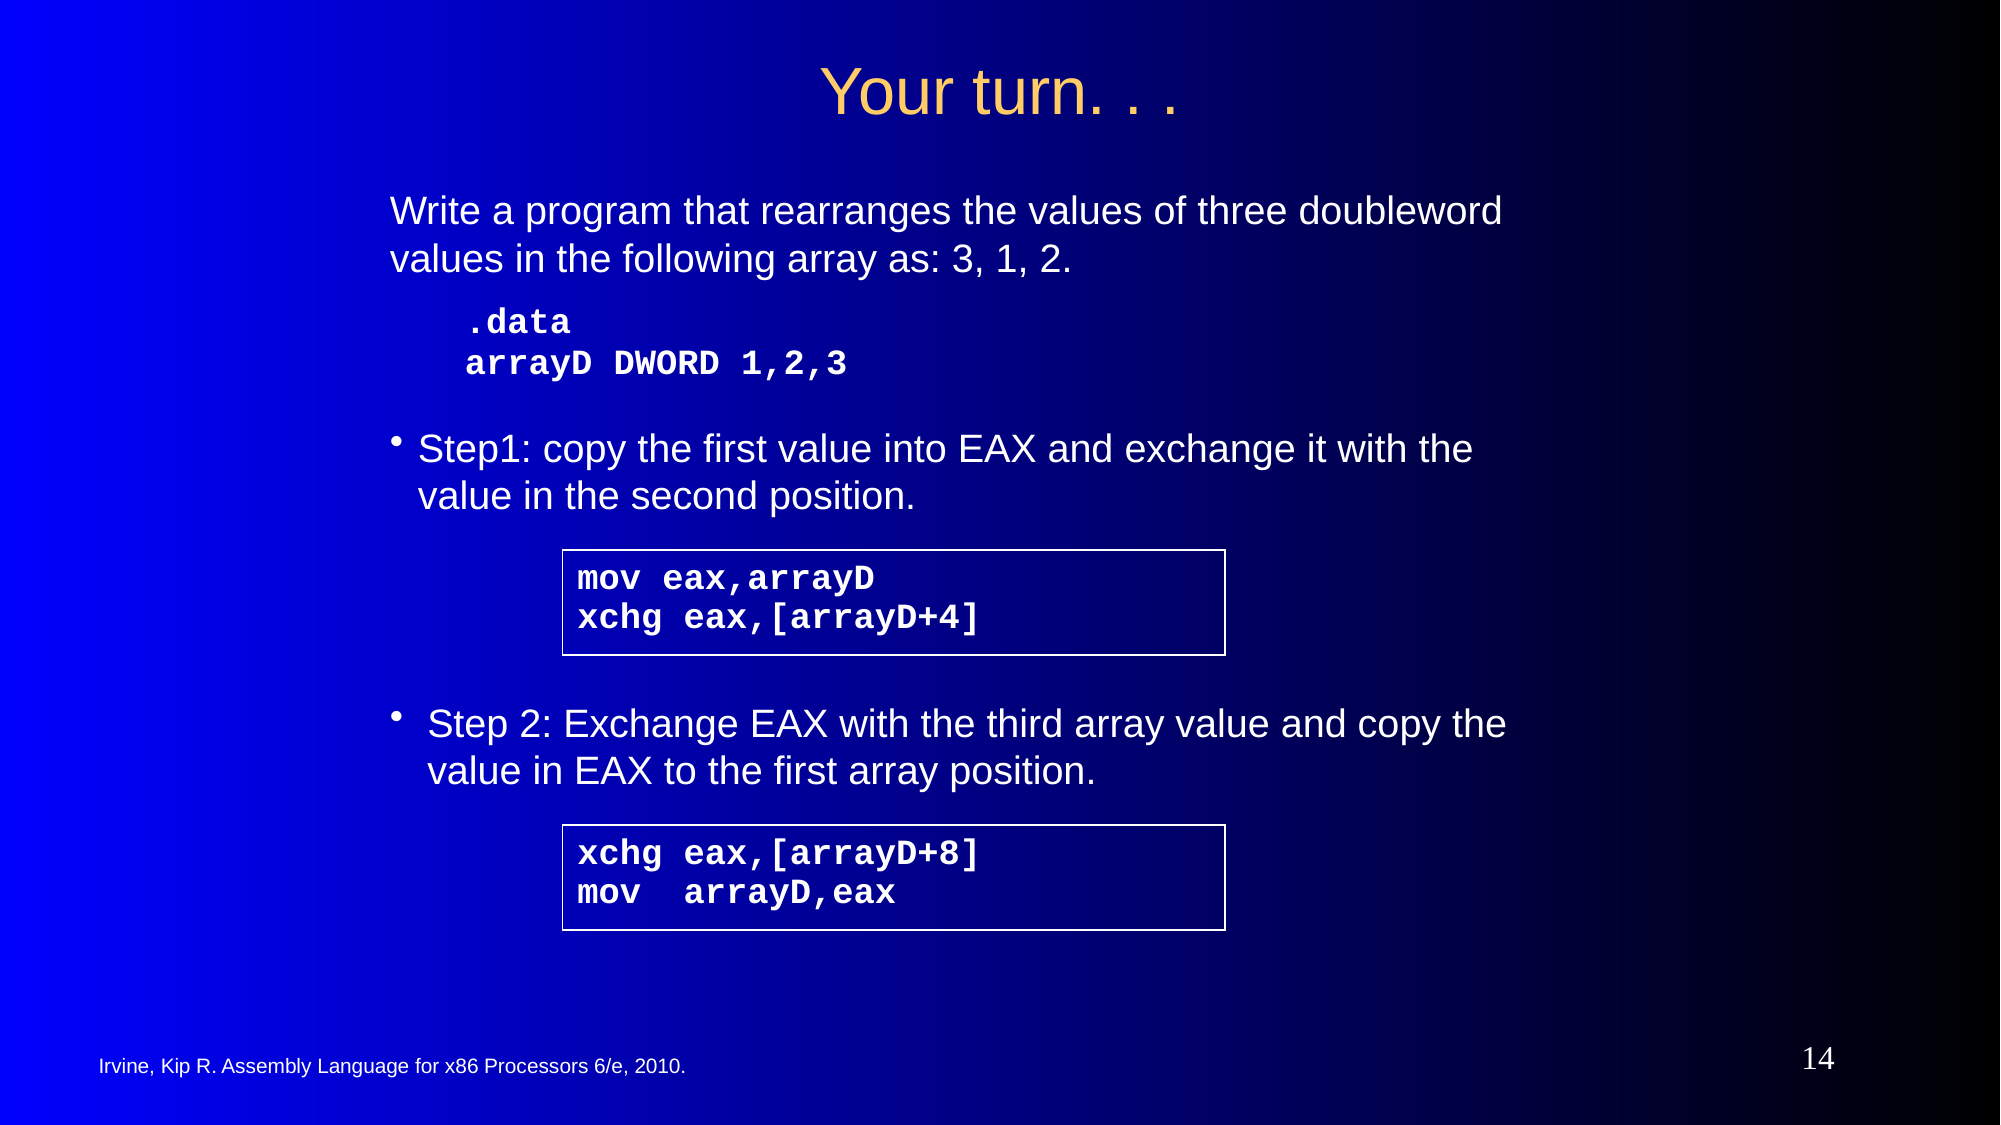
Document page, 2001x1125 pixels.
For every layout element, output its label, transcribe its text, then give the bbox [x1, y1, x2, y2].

text_box Step 2: Exchange EAX with the third array value and copy the value in EAX to the first array position. [375, 674, 1625, 863]
text_box mov eax,arrayD xchg eax,[arrayD+4] [562, 549, 1225, 656]
footer Irvine, Kip R. Assembly Language for x86 Processors 6/e, 2010. [83, 1039, 1034, 1091]
text_box xchg eax,[arrayD+8] mov arrayD,eax [562, 824, 1225, 931]
slide_number 14 [1633, 1024, 1851, 1088]
text_box Write a program that rearranges the values of three doubleword values in the following array as: 3, 1, 2. .data arrayD DWORD 1,2,3 [374, 162, 1638, 402]
title Your turn. . . [149, 37, 1851, 138]
text_box Step1: copy the first value into EAX and exchange it with the value in the second position. [374, 399, 1575, 540]
